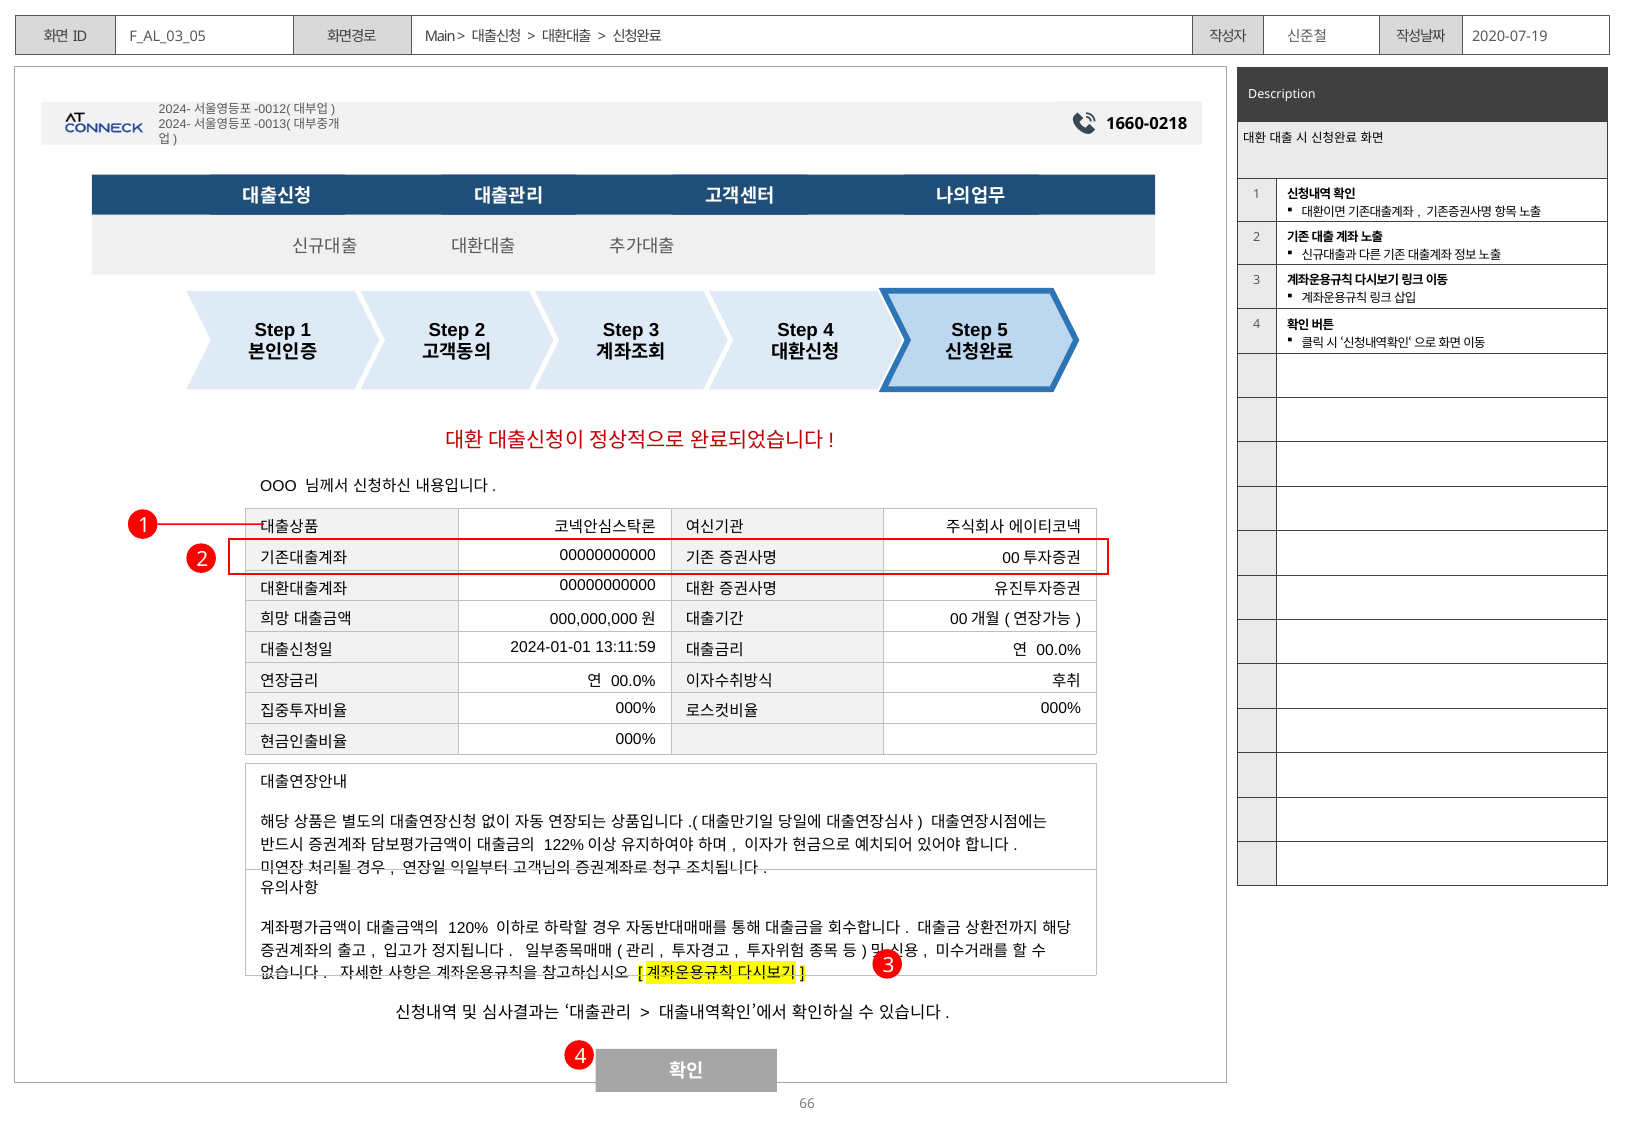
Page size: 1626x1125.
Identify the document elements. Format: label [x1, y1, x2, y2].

table_cell [1238, 709, 1276, 752]
table_cell [246, 693, 458, 723]
table_cell [1238, 442, 1276, 486]
table_cell [1238, 179, 1276, 221]
table_cell [1238, 398, 1276, 441]
table_cell [459, 724, 671, 754]
table_cell [1238, 354, 1276, 397]
table_cell [1238, 309, 1276, 353]
table_cell [884, 575, 1096, 600]
table_cell [246, 663, 458, 692]
table_cell [459, 693, 671, 723]
table_cell [672, 663, 883, 692]
table_cell [1277, 798, 1607, 841]
table_cell [1238, 798, 1276, 841]
table_cell [1238, 265, 1276, 308]
table_cell [1238, 753, 1276, 797]
table_cell [884, 693, 1096, 723]
table_cell [884, 724, 1096, 754]
table_cell [1277, 576, 1607, 619]
table_cell [1238, 664, 1276, 708]
table_cell [1238, 222, 1276, 264]
table_cell [246, 632, 458, 662]
table_cell [459, 575, 671, 600]
table_cell [1277, 753, 1607, 797]
text_box [595, 1048, 778, 1093]
text_box [186, 290, 1077, 390]
table_header [884, 509, 1096, 538]
table_cell [246, 724, 458, 754]
picture [1072, 110, 1097, 135]
text_box [91, 174, 1156, 275]
picture [62, 110, 145, 134]
table_cell [459, 663, 671, 692]
table_cell [1277, 620, 1607, 663]
table_cell [459, 632, 671, 662]
table_header [246, 764, 1096, 869]
text_box [1458, 17, 1563, 54]
table_cell [1277, 531, 1607, 575]
table_cell [1277, 354, 1607, 397]
table_cell [246, 601, 458, 631]
table_cell [1277, 709, 1607, 752]
table_cell [884, 632, 1096, 662]
table_header [672, 509, 883, 538]
table_cell [1238, 531, 1276, 575]
table_cell [1238, 842, 1276, 885]
table_cell [1238, 487, 1276, 530]
table_cell [246, 870, 1096, 975]
table_header [1238, 68, 1607, 121]
table_cell [1277, 442, 1607, 486]
text_box [245, 411, 864, 504]
table_cell [1277, 179, 1607, 221]
table_cell [1277, 309, 1607, 353]
table_cell [672, 724, 883, 754]
table_cell [459, 601, 671, 631]
text_box [127, 509, 1109, 575]
table_cell [672, 632, 883, 662]
table_cell [1277, 265, 1607, 308]
text_box [1273, 17, 1378, 54]
table_cell [672, 601, 883, 631]
table_cell [1238, 122, 1607, 178]
table_cell [884, 663, 1096, 692]
table_cell [672, 693, 883, 723]
table_cell [672, 575, 883, 600]
text_box [296, 983, 1049, 1070]
table_cell [246, 575, 458, 600]
text_box [781, 1088, 830, 1122]
table_cell [1277, 487, 1607, 530]
table_cell [1277, 664, 1607, 708]
table_header [264, 509, 458, 538]
text_box [41, 100, 1203, 146]
text_box [115, 17, 277, 54]
table_cell [1238, 620, 1276, 663]
text_box [186, 543, 216, 573]
table_cell [1238, 576, 1276, 619]
table_cell [1277, 222, 1607, 264]
table_cell [1277, 398, 1607, 441]
table_cell [1277, 842, 1607, 885]
text_box [410, 17, 1138, 54]
text_box [872, 949, 902, 979]
table_header [459, 509, 671, 538]
table_cell [884, 601, 1096, 631]
